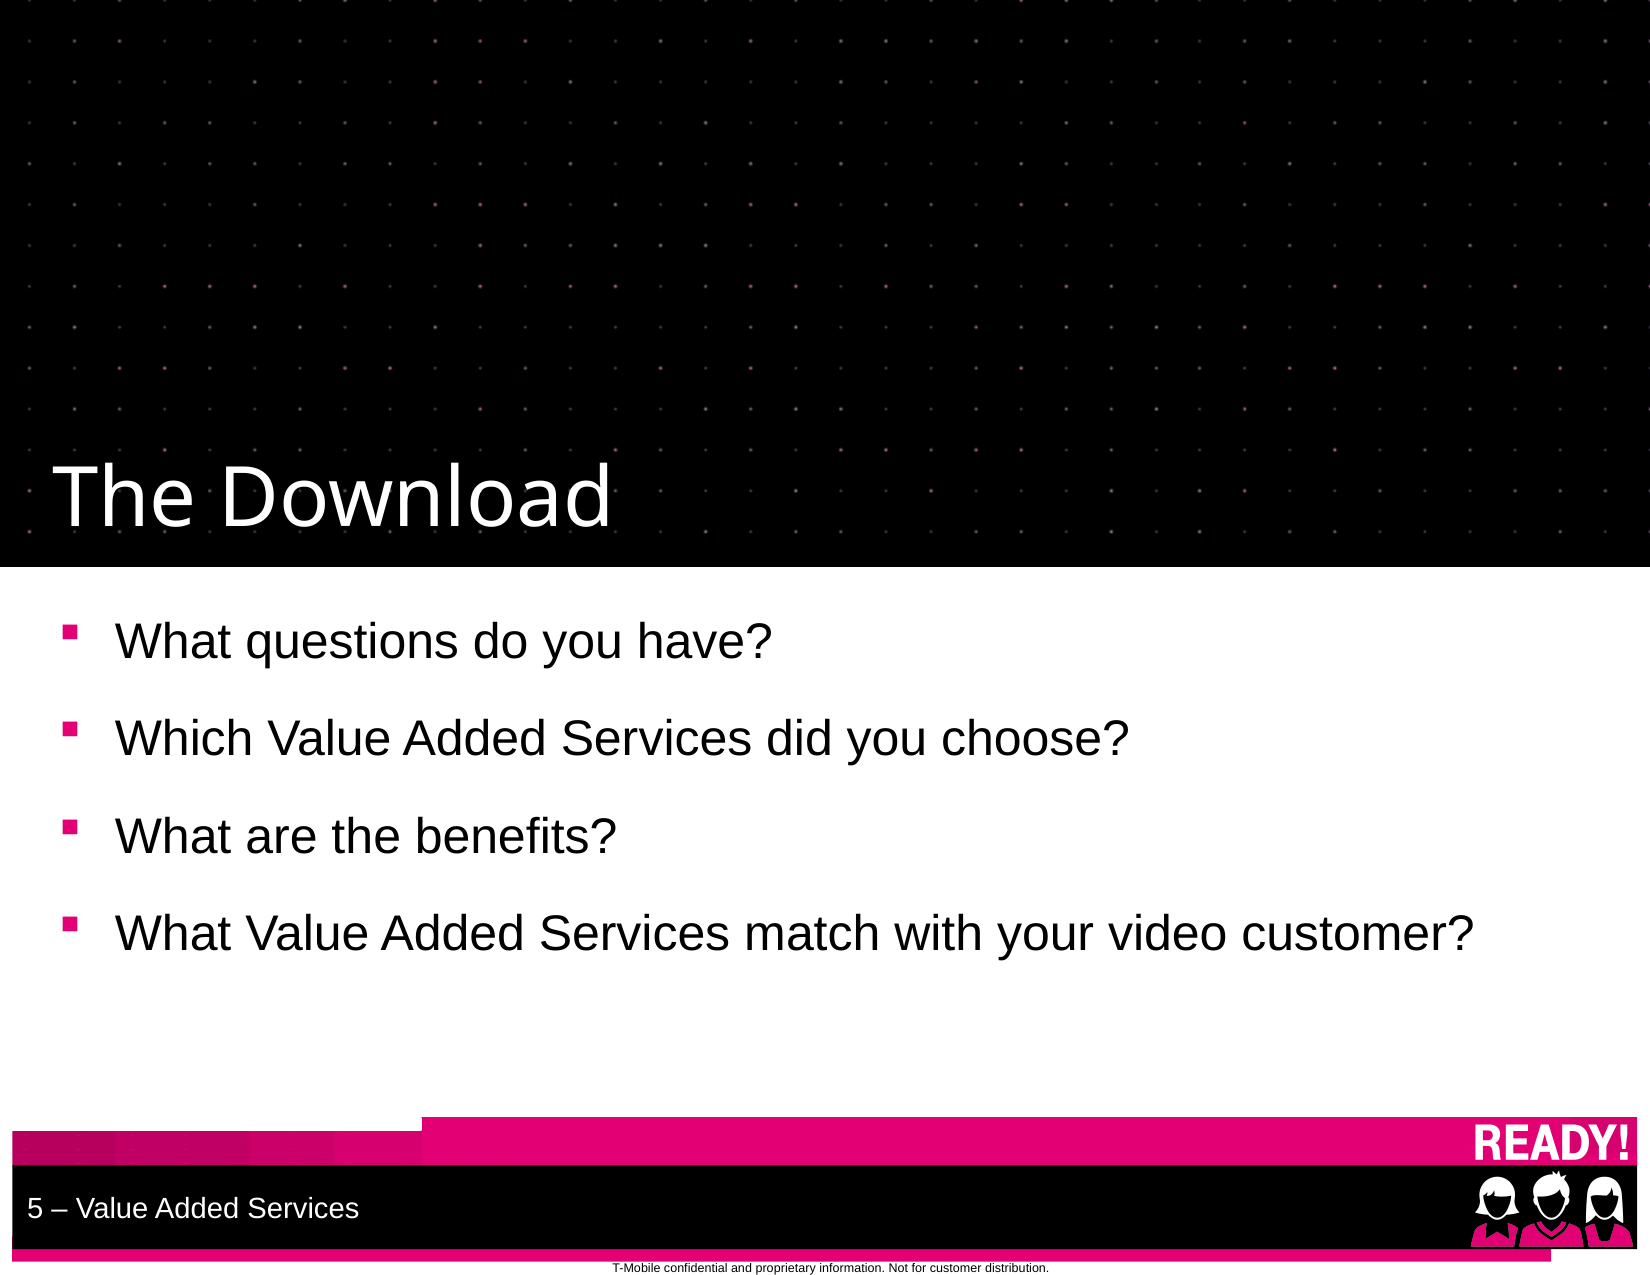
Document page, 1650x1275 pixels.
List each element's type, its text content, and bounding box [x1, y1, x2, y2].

picture [0, 0, 1650, 568]
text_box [12, 1104, 1646, 1275]
text_box What questions do you have? Which Value Added Services did you choose? What are the benefits? What Value Added Services match with your video customer? [43, 600, 1607, 969]
